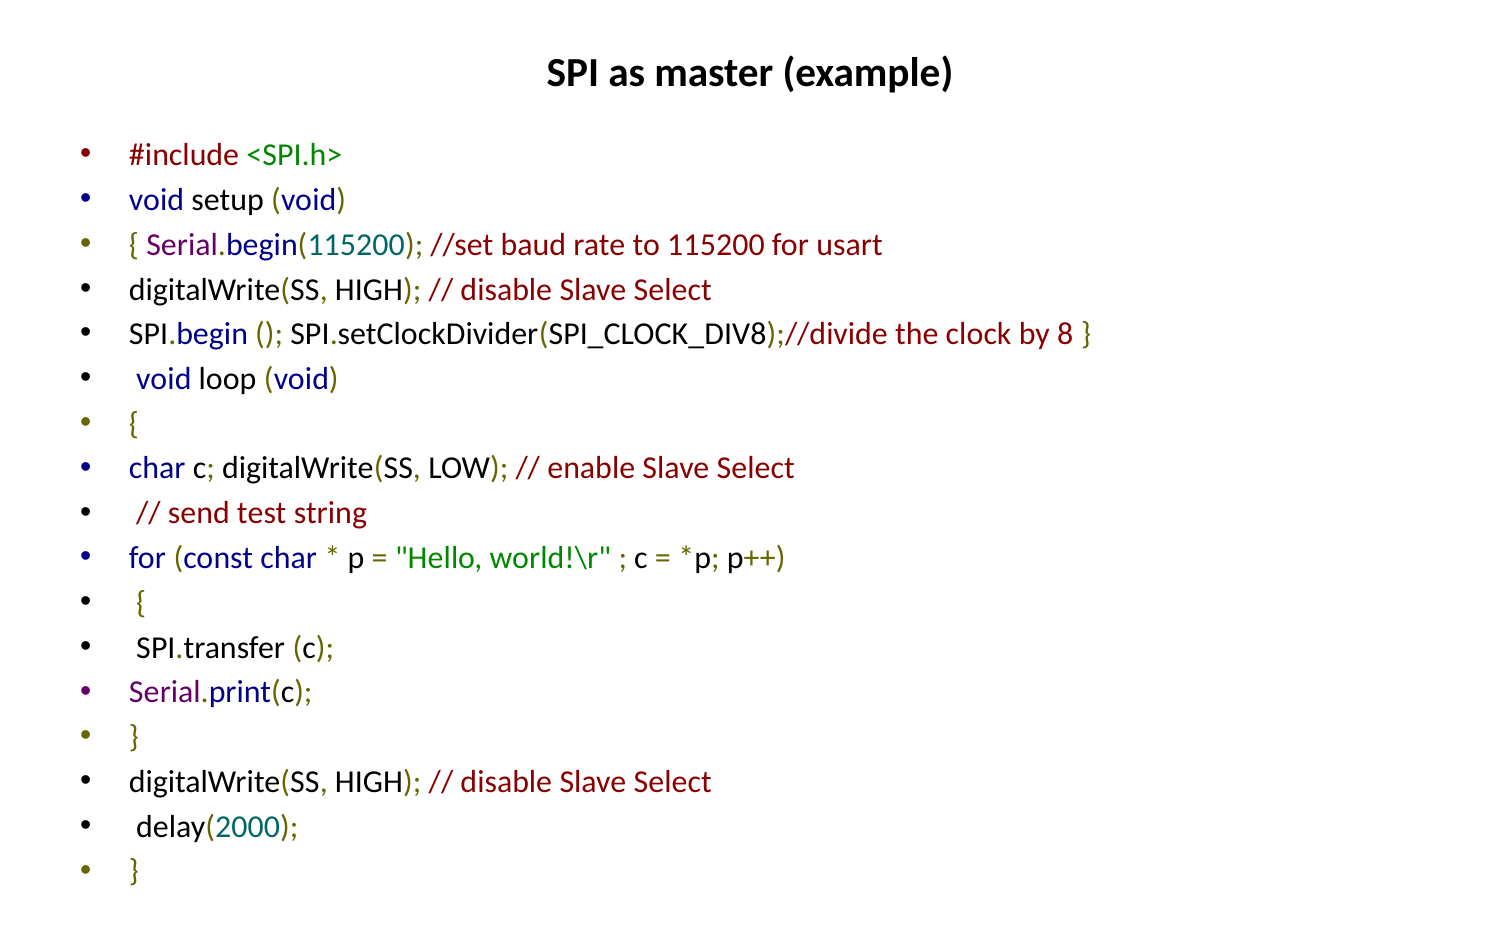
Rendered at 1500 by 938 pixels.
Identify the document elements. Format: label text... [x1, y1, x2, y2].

list #include <SPI.h> void setup (void) { Serial.begin(115200); //set baud rate to 115200 for usart digitalWrite(SS, HIGH); // disable Slave Select SPI.begin (); SPI.setClockDivider(SPI_CLOCK_DIV8);//divide the clock by 8 } void loop (void) { char c; digitalWrite(SS, LOW); // enable Slave Select // send test string for (const char * p = "Hello, world!\r" ; c = *p; p++) { SPI.transfer (c); Serial.print(c); } digitalWrite(SS, HIGH); // disable Slave Select delay(2000); } [64, 126, 1425, 906]
title SPI as master (example) [75, 37, 1425, 103]
